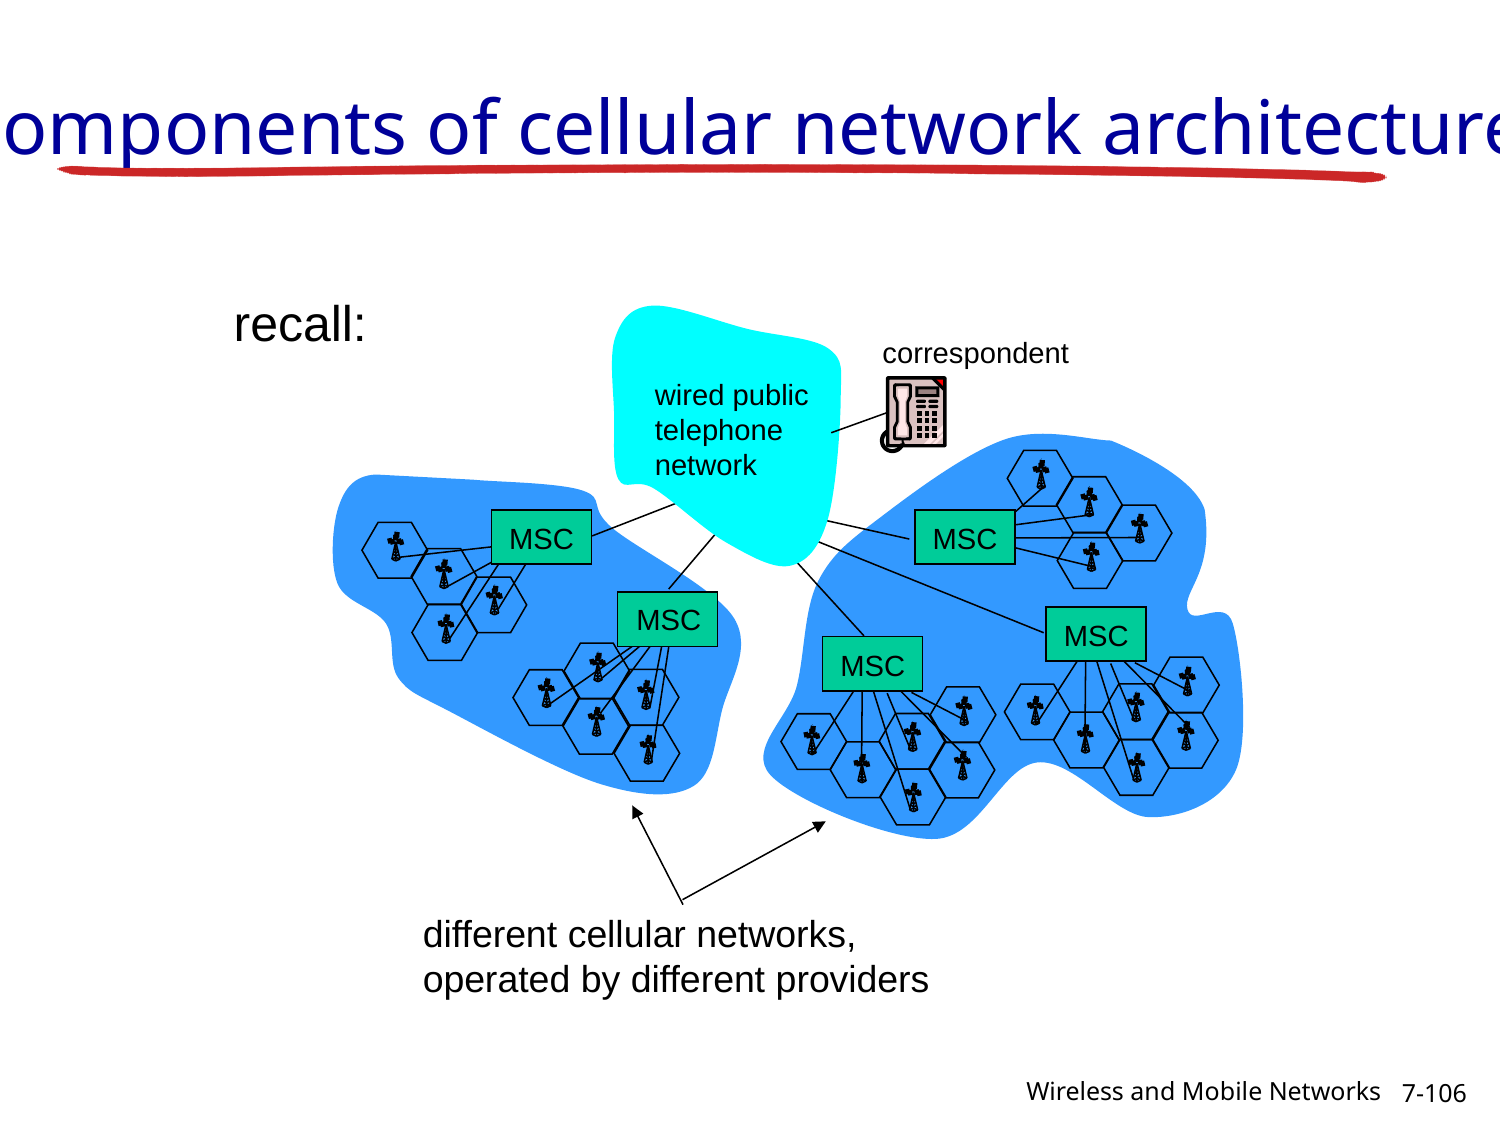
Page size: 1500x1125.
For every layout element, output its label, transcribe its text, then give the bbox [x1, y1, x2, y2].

text_box correspondent [867, 327, 1085, 377]
picture [879, 375, 948, 455]
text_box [780, 636, 996, 826]
text_box Components of cellular network architecture [0, 72, 1500, 177]
text_box [1223, 612, 1244, 789]
text_box [763, 727, 775, 780]
text_box different cellular networks, operated by different providers [408, 902, 945, 1008]
text_box wired public telephone network [640, 368, 845, 489]
text_box [892, 833, 956, 840]
text_box [1116, 804, 1204, 818]
text_box [611, 305, 841, 485]
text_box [512, 628, 680, 782]
text_box [654, 489, 834, 567]
text_box [984, 433, 1129, 448]
text_box [804, 476, 1207, 637]
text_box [461, 509, 622, 565]
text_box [884, 450, 1173, 589]
footer Wireless and Mobile Networks [960, 1067, 1404, 1110]
text_box [632, 805, 684, 905]
slide_number 7-106 [1387, 1069, 1500, 1115]
text_box recall: [218, 284, 382, 359]
text_box [622, 607, 742, 795]
picture [51, 158, 1402, 188]
text_box [394, 669, 507, 742]
text_box [535, 538, 706, 626]
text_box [617, 591, 720, 647]
text_box [332, 474, 598, 603]
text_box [1004, 606, 1220, 796]
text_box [361, 522, 530, 661]
